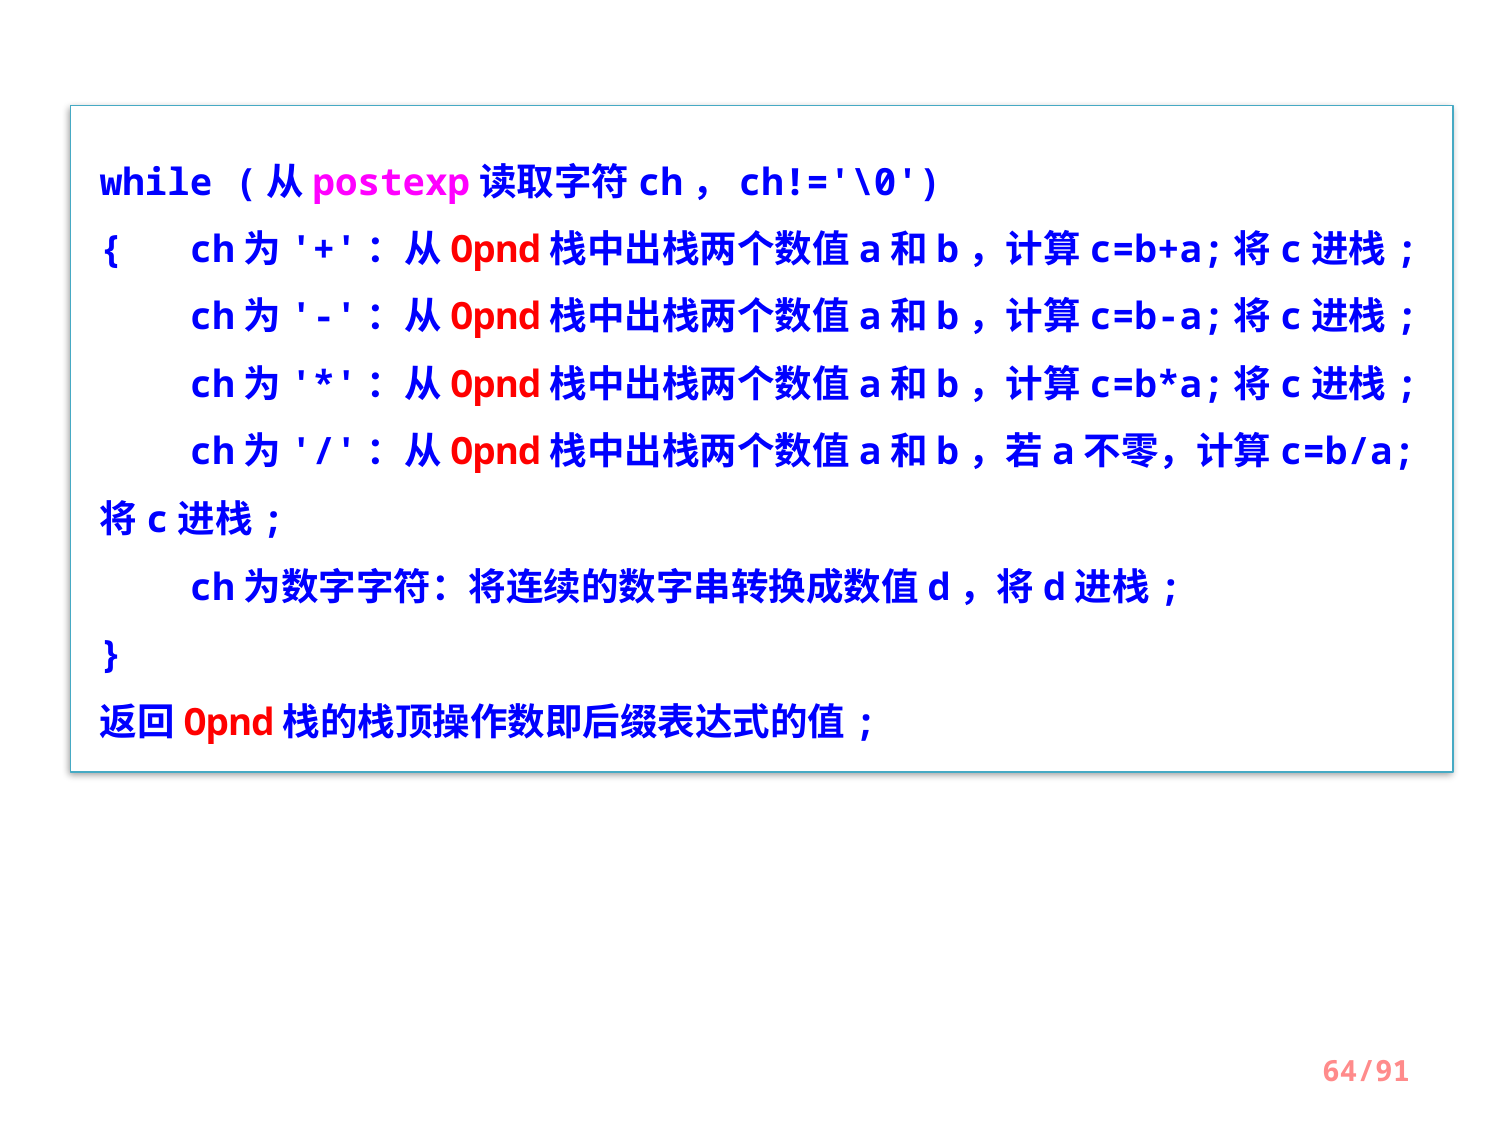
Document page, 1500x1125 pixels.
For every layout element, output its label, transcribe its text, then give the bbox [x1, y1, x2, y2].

slide_number 64/91 [1074, 1042, 1425, 1103]
text_box while (从postexp读取字符ch，ch!='\0') { ch为'+'：从Opnd栈中出栈两个数值a和b，计算c=b+a;将c进栈; ch为'-'：从Opnd栈中出栈两个数值a和b，计算c=b-a;将c进栈; ch为'*'：从Opnd栈中出栈两个数值a和b，计算c=b*a;将c进栈; ch为'/'：从Opnd栈中出栈两个数值a和b，若a不零，计算c=b/a;将c进栈; ch为数字字符：将连续的数字串转换成数值d，将d进栈; } 返回Opnd栈的栈顶操作数即后缀表达式的值; [70, 105, 1454, 773]
